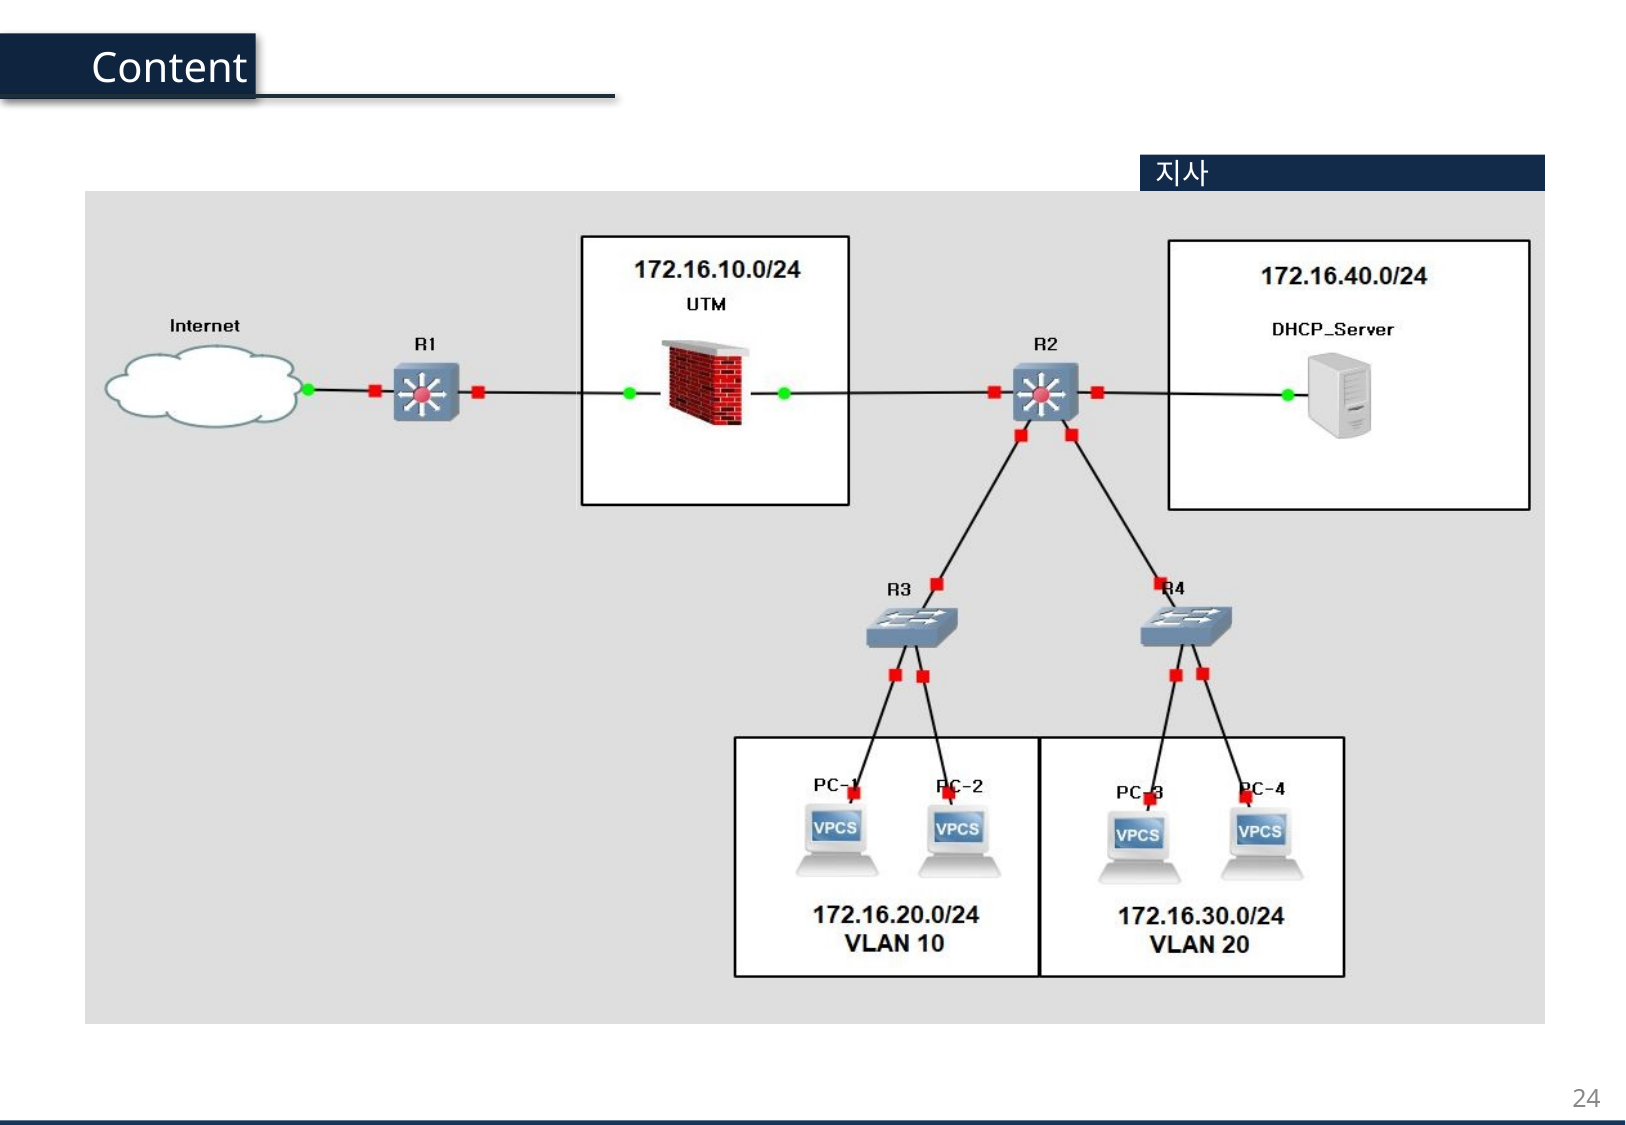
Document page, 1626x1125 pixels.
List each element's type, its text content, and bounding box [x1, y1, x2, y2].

picture [84, 191, 1546, 1024]
text_box 지사 [1140, 154, 1545, 190]
text_box [368, 40, 625, 97]
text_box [0, 33, 264, 95]
slide_number 24 [1236, 1069, 1616, 1125]
